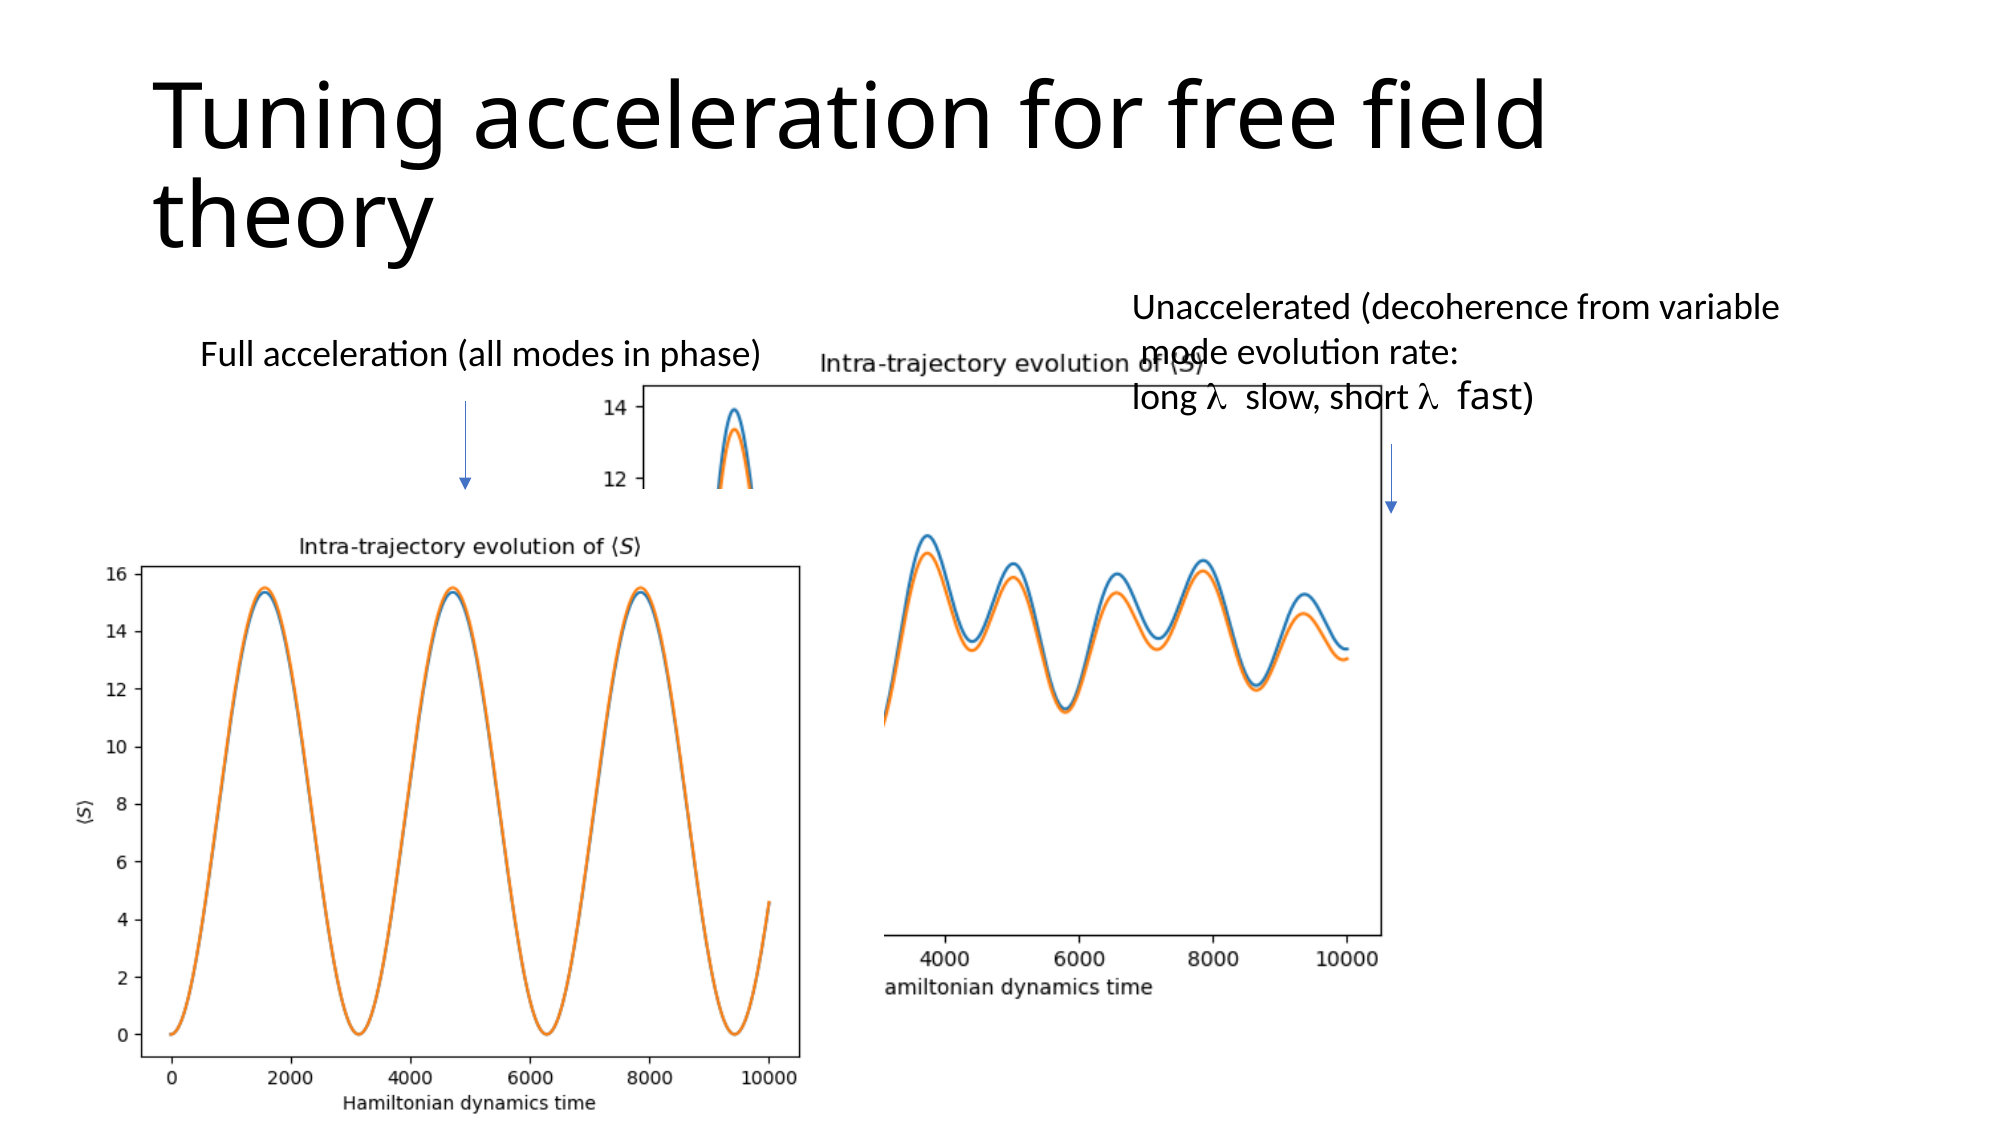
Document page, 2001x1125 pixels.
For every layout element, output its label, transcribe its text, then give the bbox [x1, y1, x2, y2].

picture [34, 489, 884, 1125]
text_box Full acceleration (all modes in phase) [185, 321, 524, 381]
title Tuning acceleration for free field theory [137, 59, 1863, 278]
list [524, 299, 1476, 1014]
text_box Unaccelerated (decoherence from variable mode evolution rate: long l slow, short l fast) [1117, 274, 1796, 425]
